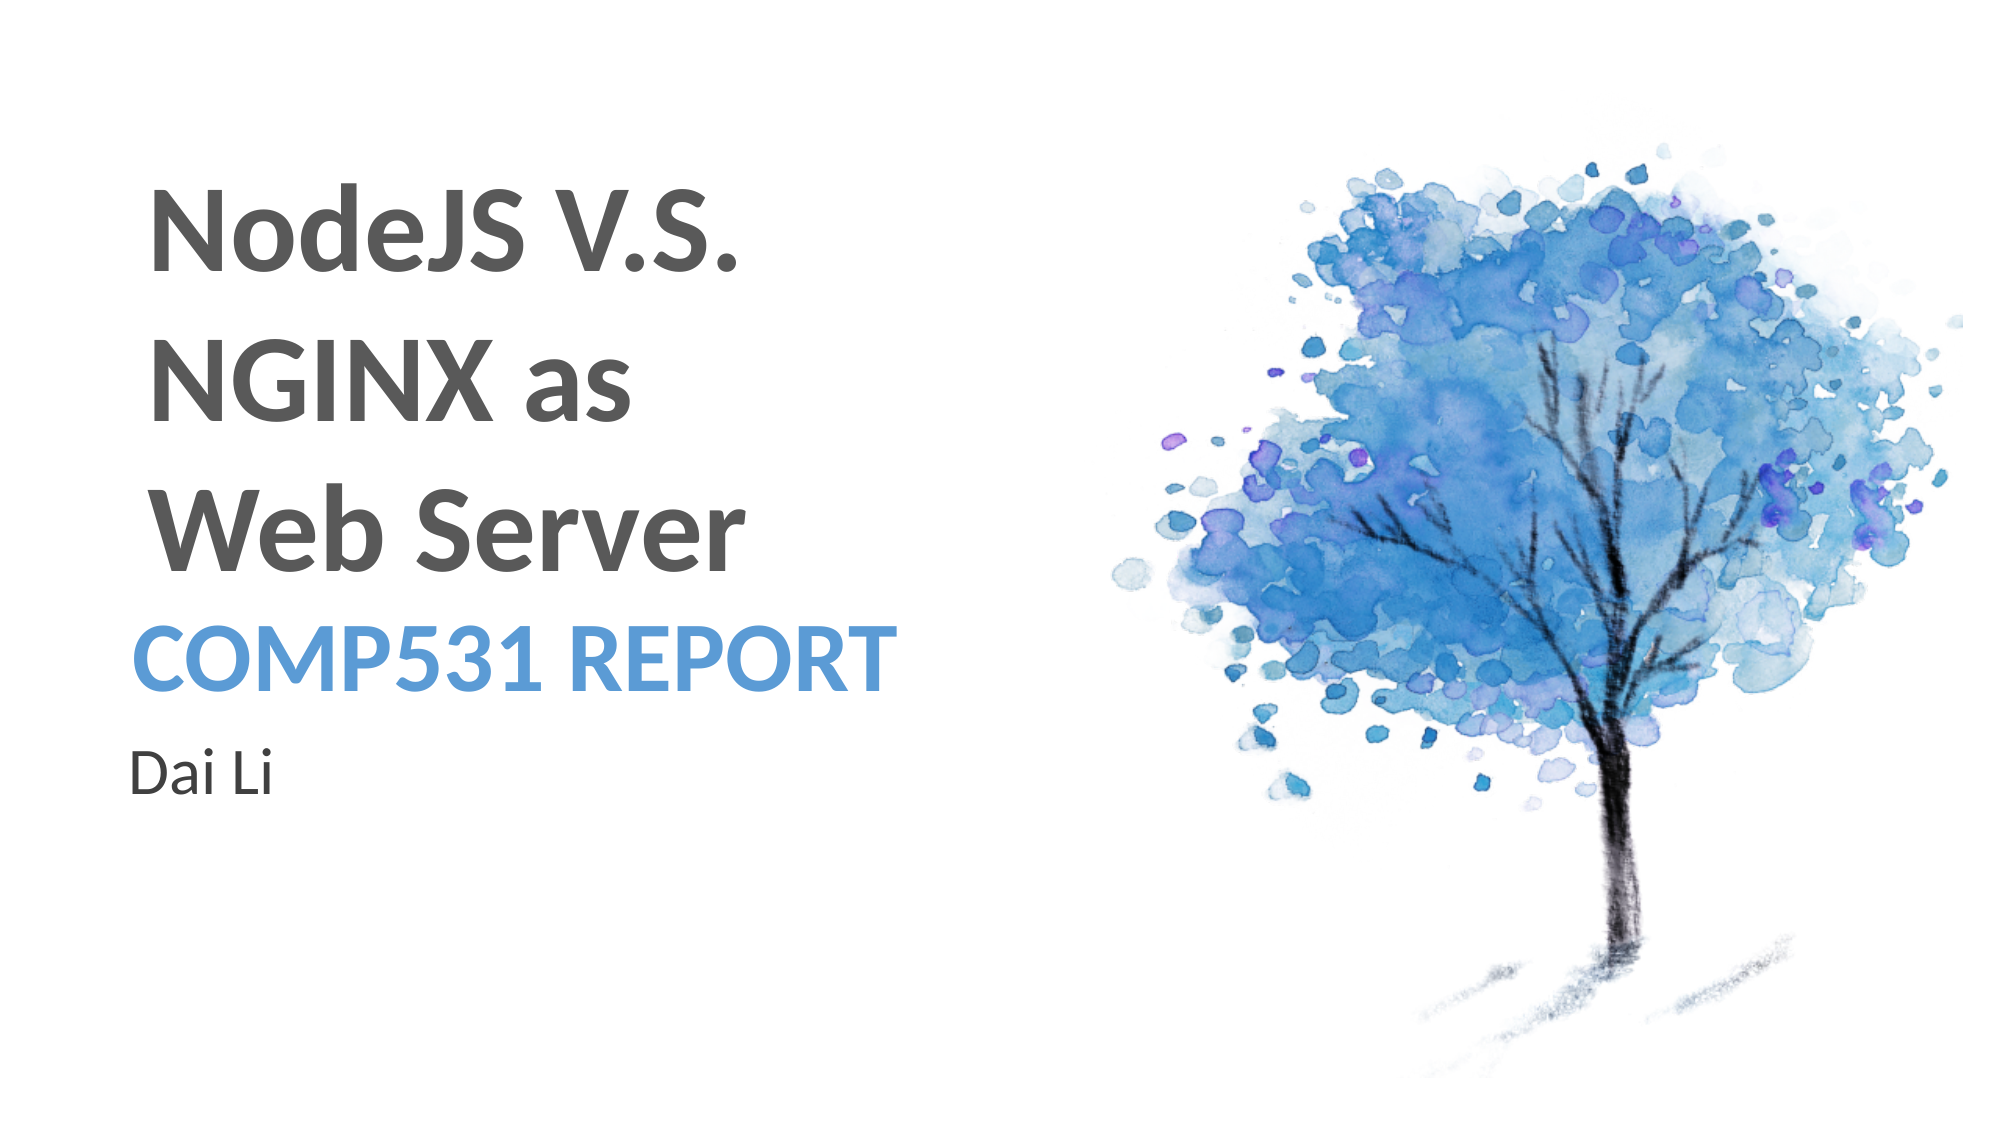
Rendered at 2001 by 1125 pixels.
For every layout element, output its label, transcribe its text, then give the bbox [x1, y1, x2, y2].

text_box COMP531 REPORT [117, 584, 914, 719]
text_box Dai Li [114, 720, 1172, 816]
text_box NodeJS V.S. NGINX as Web Server [133, 138, 826, 604]
picture [1084, 90, 1963, 1078]
